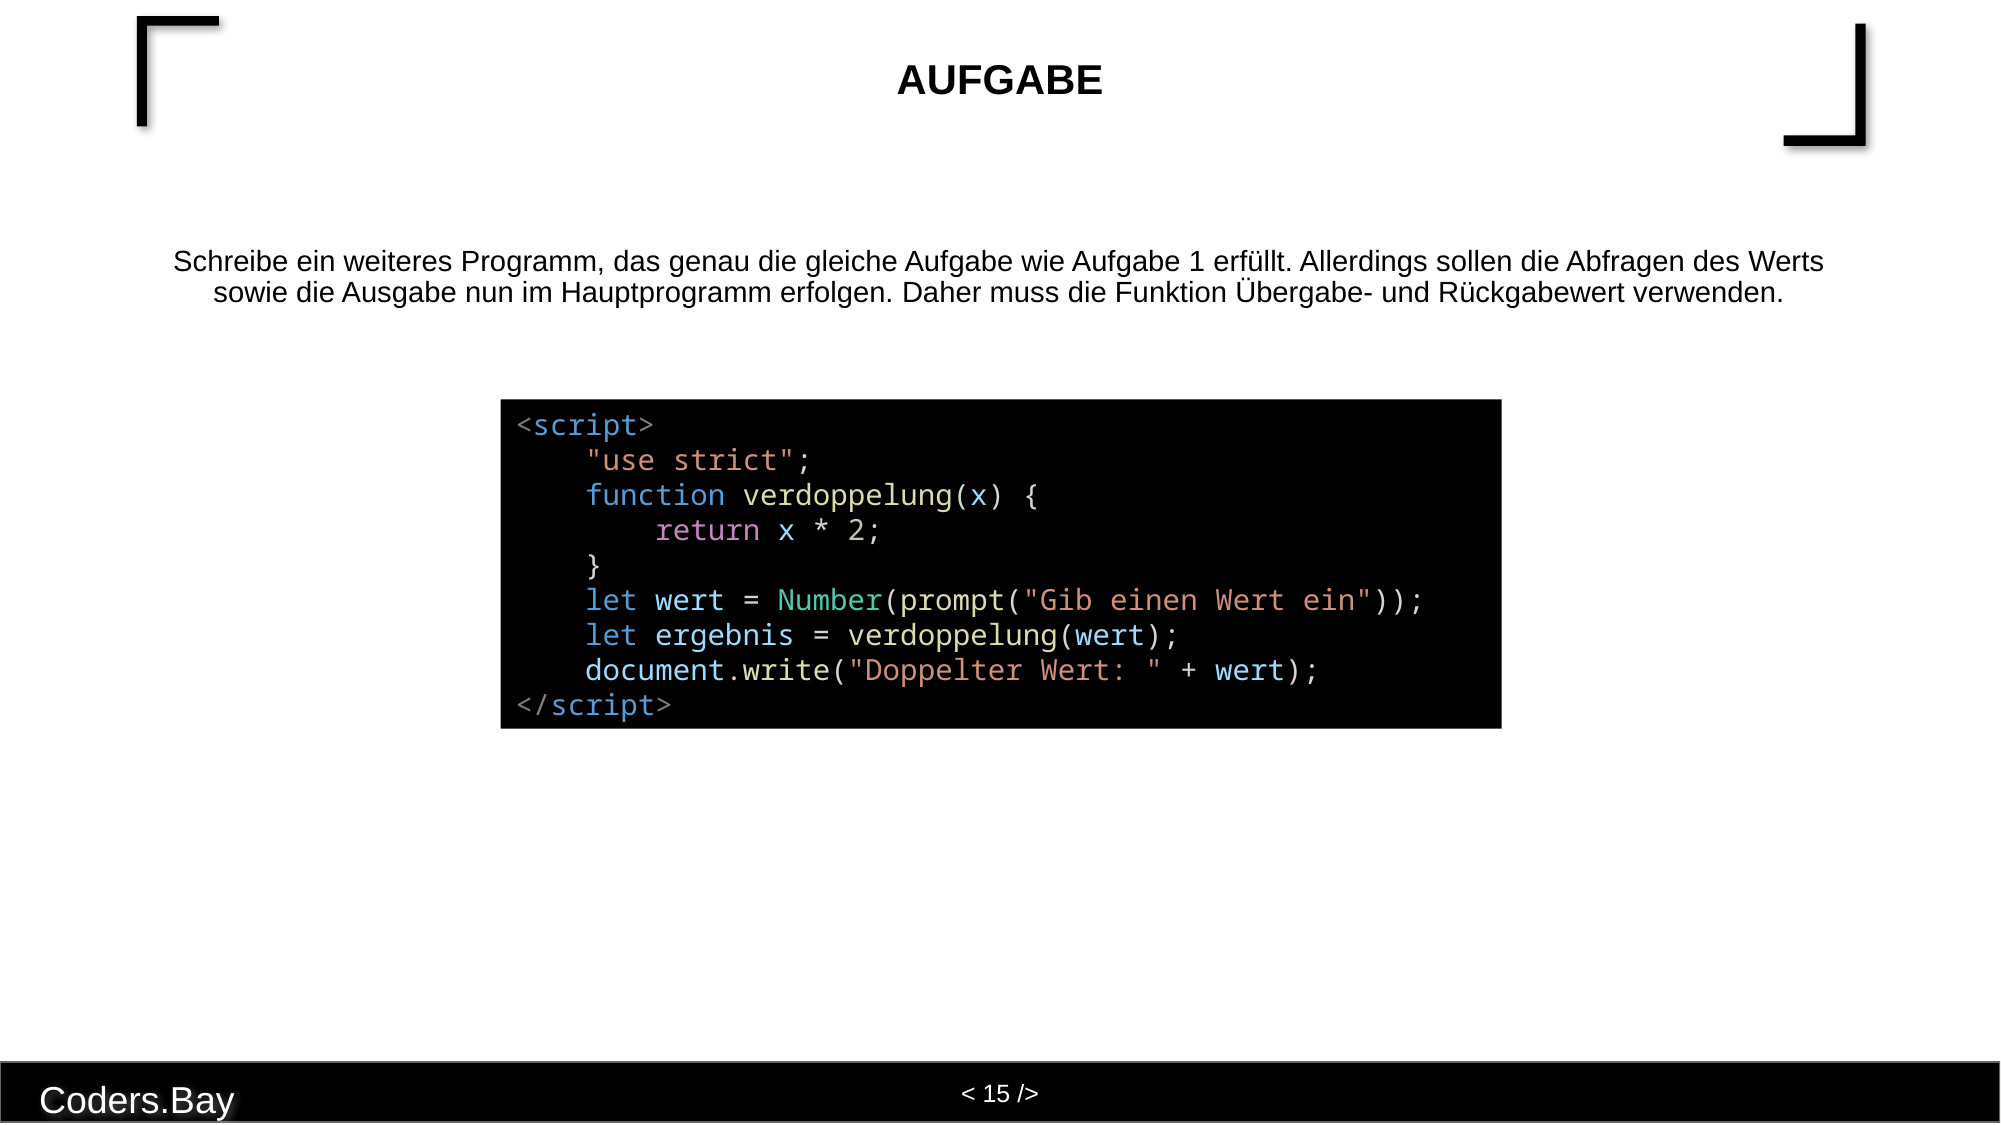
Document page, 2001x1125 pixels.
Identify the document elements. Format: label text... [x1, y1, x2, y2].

text_box <script> "use strict"; function verdoppelung(x) { return x * 2; } let wert = Number(prompt("Gib einen Wert ein")); let ergebnis = verdoppelung(wert); document.write("Doppelter Wert: " + wert); </script> [500, 399, 1502, 729]
list Schreibe ein weiteres Programm, das genau die gleiche Aufgabe wie Aufgabe 1 erfüllt. Allerdings sollen die Abfragen des Werts sowie die Ausgabe nun im Hauptprogramm erfolgen. Daher muss die Funktion Übergabe- und Rückgabewert verwenden. [155, 238, 1845, 318]
title Aufgabe [155, 36, 1845, 127]
